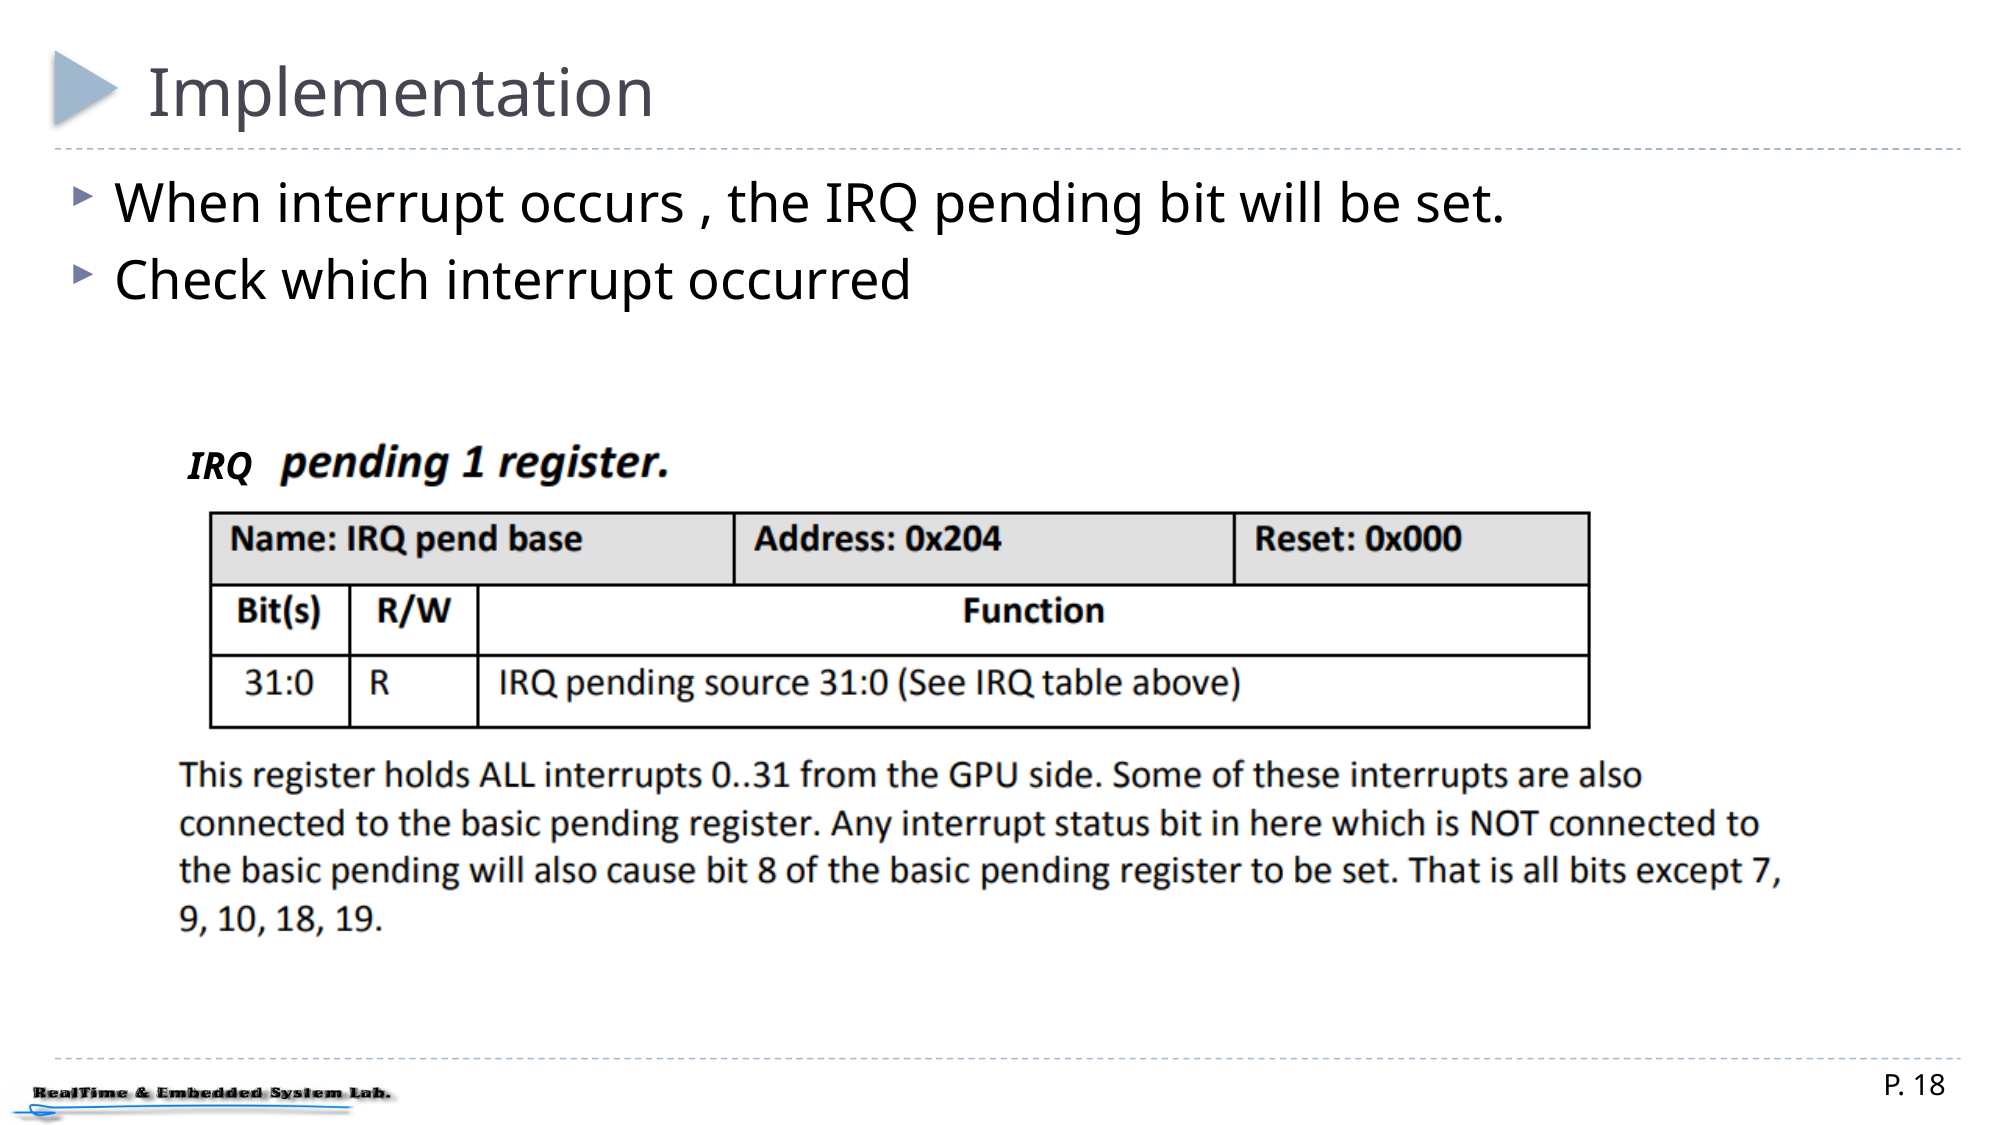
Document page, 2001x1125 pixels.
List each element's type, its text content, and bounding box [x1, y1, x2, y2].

title Implementation [133, 24, 1961, 138]
list When interrupt occurs , the IRQ pending bit will be set. Check which interrupt occurred [55, 160, 1961, 1047]
picture [0, 1081, 401, 1125]
picture [149, 421, 1803, 965]
